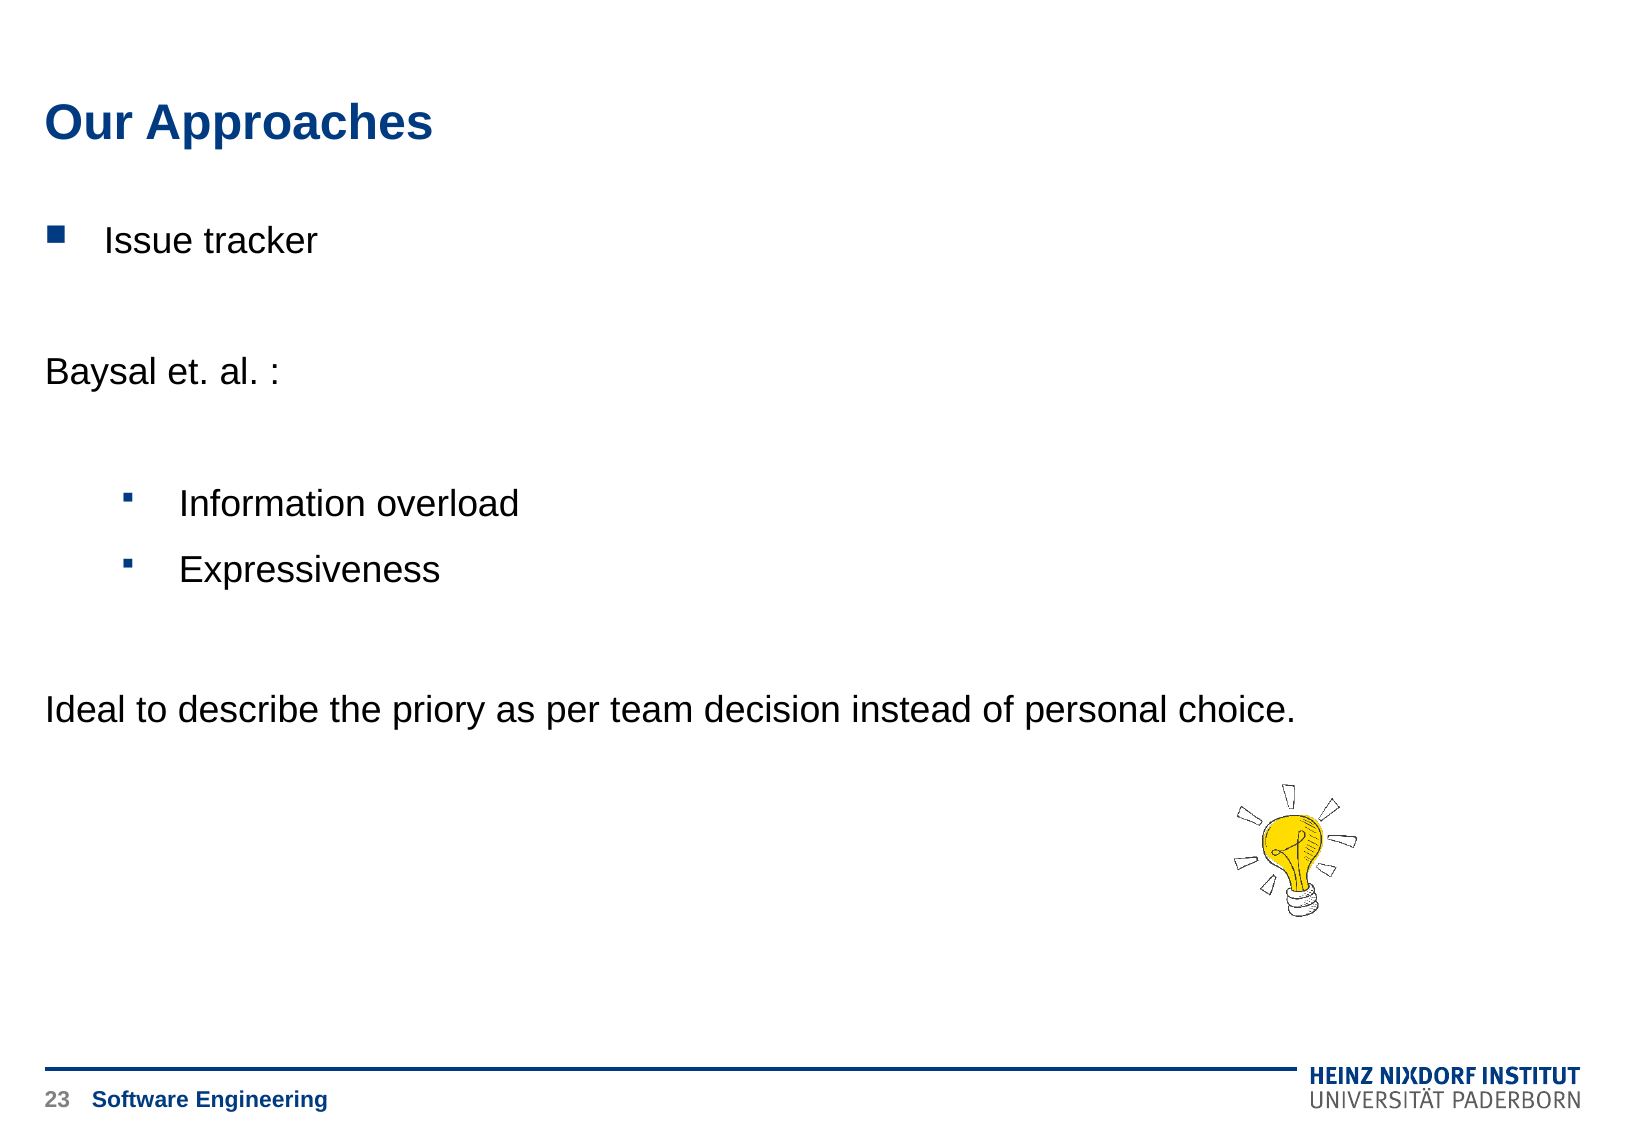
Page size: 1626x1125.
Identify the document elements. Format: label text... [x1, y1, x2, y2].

footer Software Engineering [91, 1079, 915, 1118]
list Issue tracker Baysal et. al. : Information overload Expressiveness Ideal to describe the priory as per team decision instead of personal choice. [44, 208, 1581, 1047]
title Our Approaches [44, 30, 1581, 208]
picture [1202, 722, 1395, 950]
slide_number 23 [44, 1079, 91, 1118]
